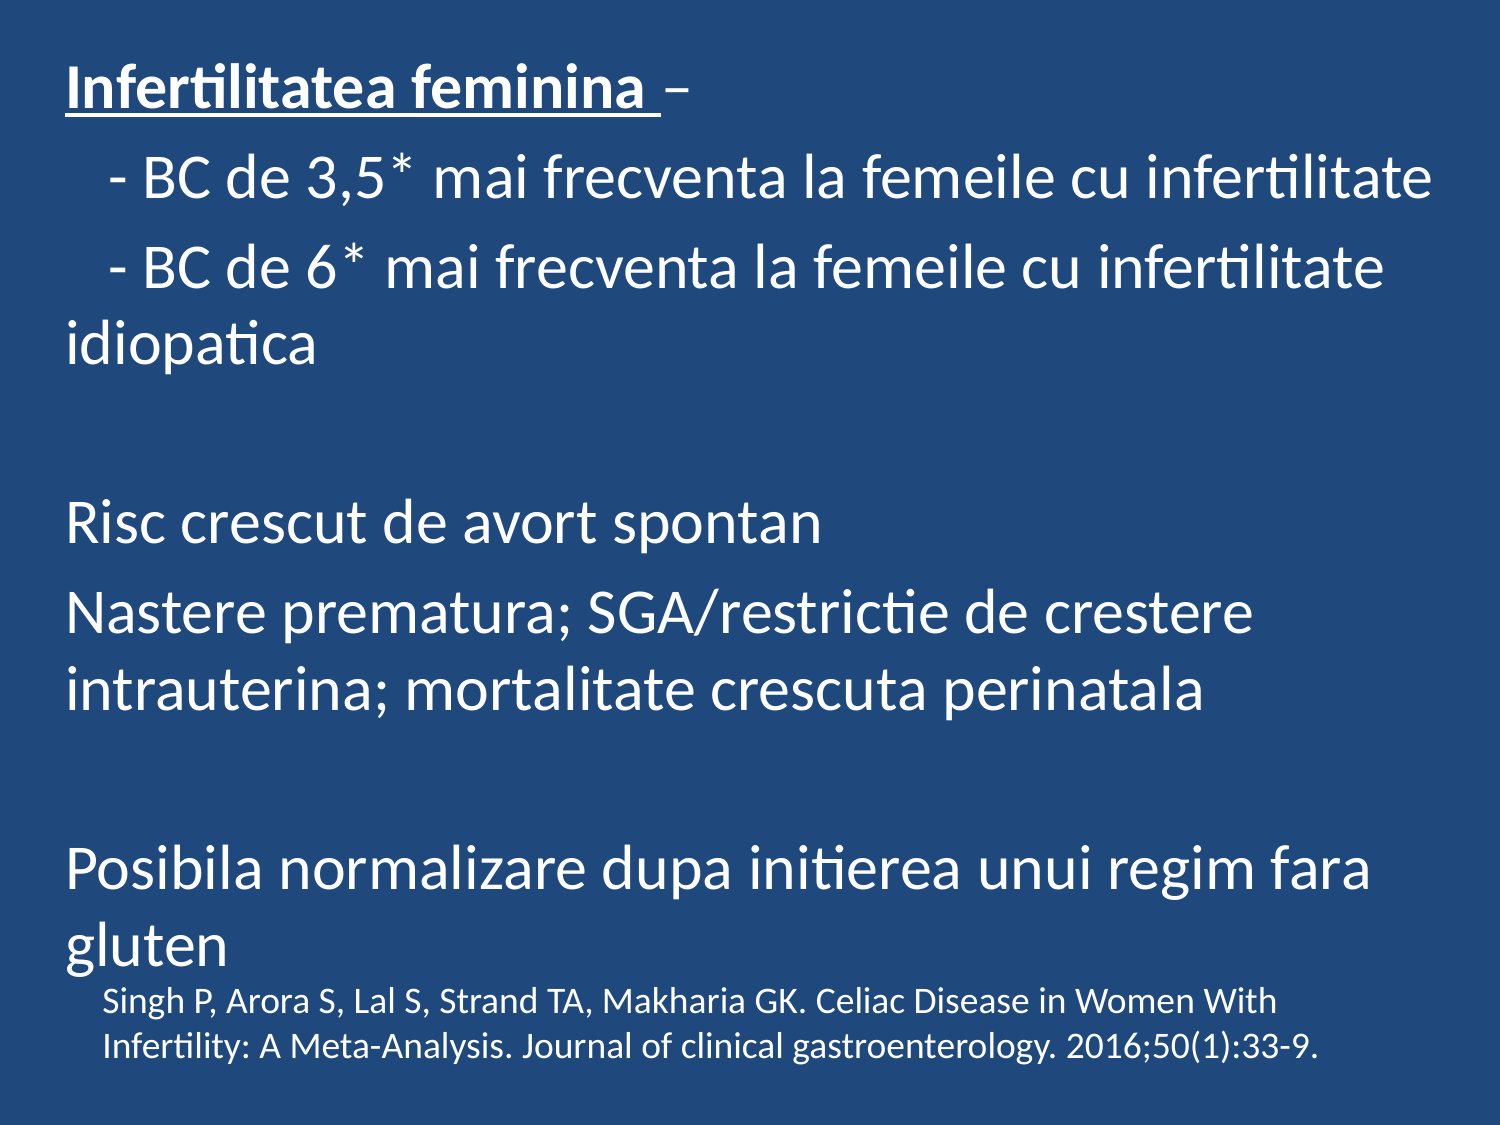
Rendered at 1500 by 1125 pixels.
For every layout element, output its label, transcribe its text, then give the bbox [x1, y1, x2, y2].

text_box Singh P, Arora S, Lal S, Strand TA, Makharia GK. Celiac Disease in Women With Infertility: A Meta-Analysis. Journal of clinical gastroenterology. 2016;50(1):33-9. [87, 968, 1363, 1074]
list Infertilitatea feminina – - BC de 3,5* mai frecventa la femeile cu infertilitate - BC de 6* mai frecventa la femeile cu infertilitate idiopatica Risc crescut de avort spontan Nastere prematura; SGA/restrictie de crestere intrauterina; mortalitate crescuta perinatala Posibila normalizare dupa initierea unui regim fara gluten [50, 37, 1463, 1043]
